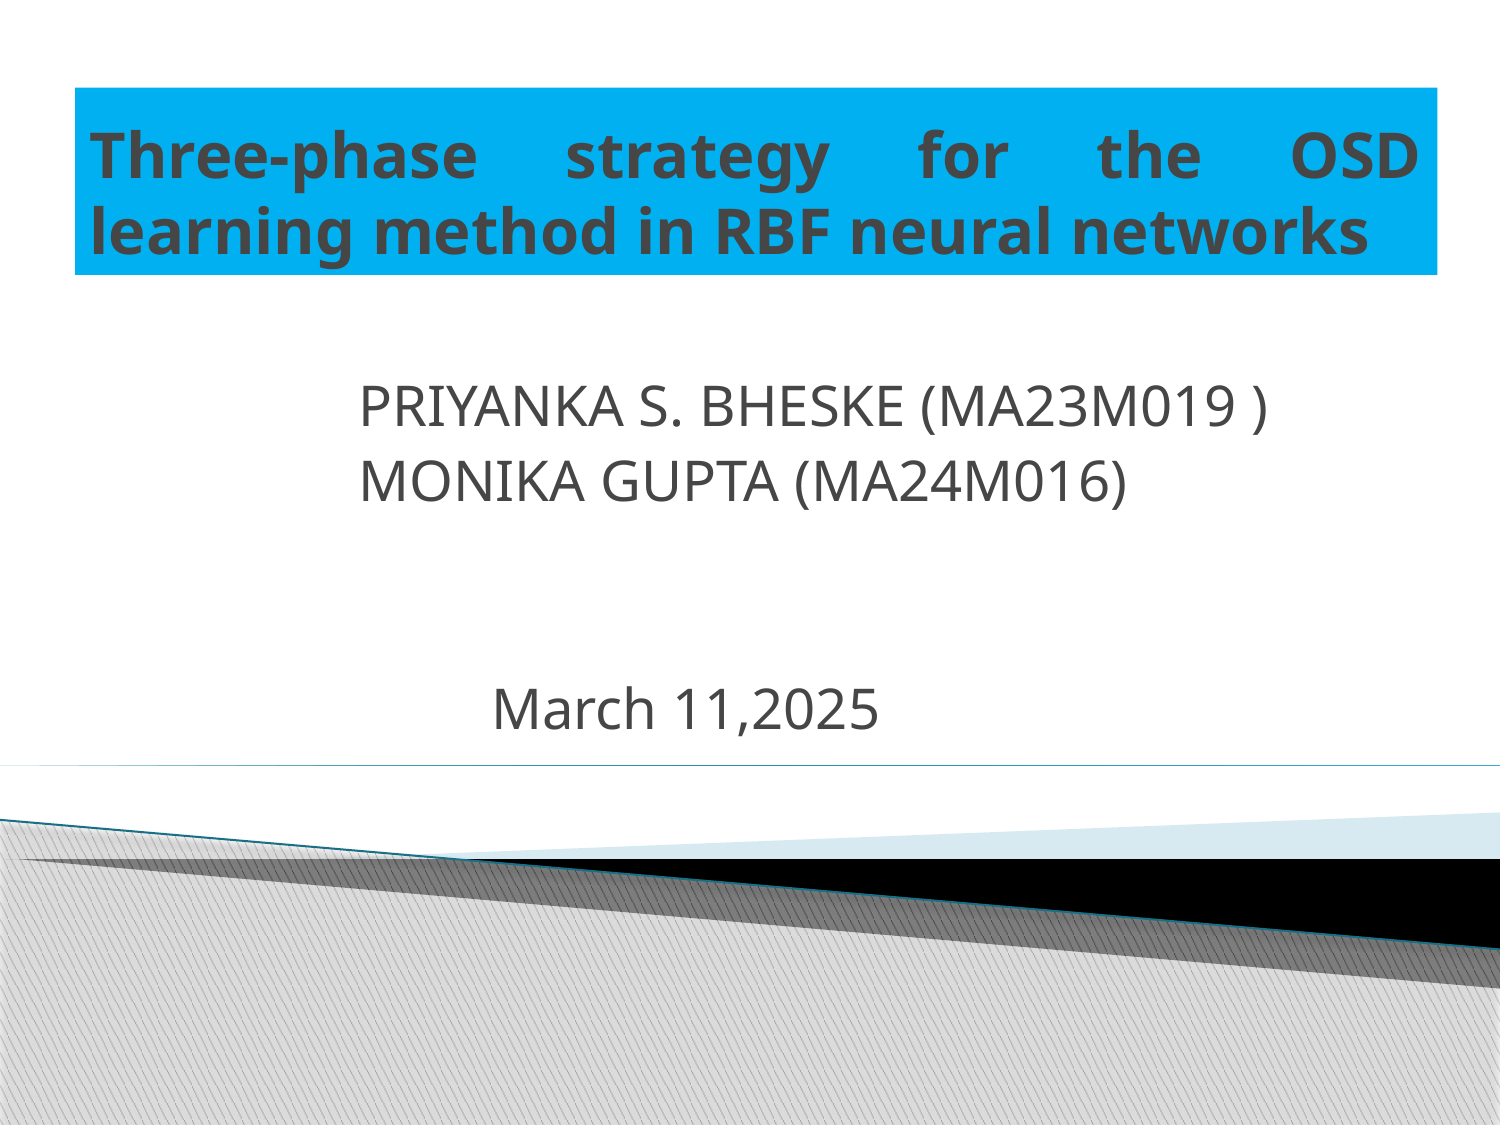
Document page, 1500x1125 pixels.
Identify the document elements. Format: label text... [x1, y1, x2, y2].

picture [5, 859, 1500, 989]
title Three-phase strategy for the OSD learning method in RBF neural networks [75, 87, 1438, 275]
subtitle PRIYANKA S. BHESKE (MA23M019 ) MONIKA GUPTA (MA24M016) March 11,2025 [99, 362, 1363, 760]
